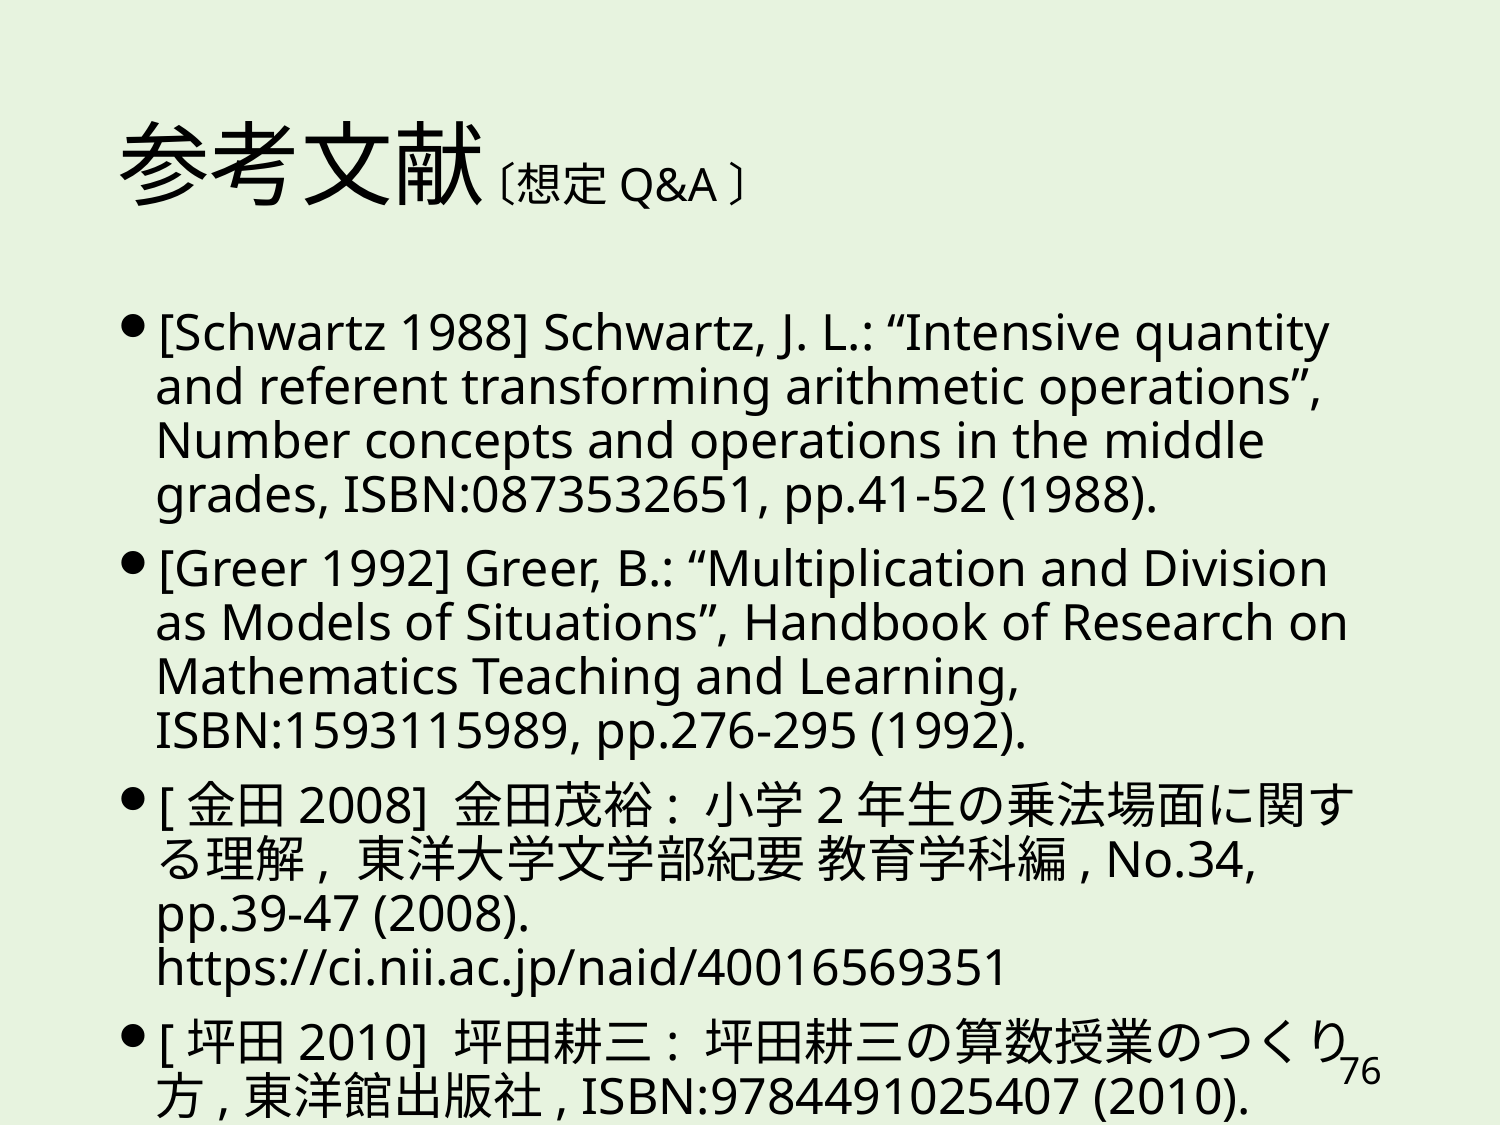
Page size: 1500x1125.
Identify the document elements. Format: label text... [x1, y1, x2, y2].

text_box 〔想定Q&A〕 [455, 148, 789, 218]
title 参考文献 [103, 59, 1397, 278]
slide_number 76 [1059, 1042, 1397, 1103]
list [Schwartz 1988] Schwartz, J. L.: “Intensive quantity and referent transforming arithmetic operations”, Number concepts and operations in the middle grades, ISBN:0873532651, pp.41-52 (1988). [Greer 1992] Greer, B.: “Multiplication and Division as Models of Situations”, Handbook of Research on Mathematics Teaching and Learning, ISBN:1593115989, pp.276-295 (1992). [金田2008] 金田茂裕: 小学2年生の乗法場面に関する理解, 東洋大学文学部紀要 教育学科編, No.34, pp.39-47 (2008). https://ci.nii.ac.jp/naid/40016569351 [坪田2010] 坪田耕三: 坪田耕三の算数授業のつくり方,東洋館出版社, ISBN:9784491025407 (2010). [103, 299, 1397, 1014]
